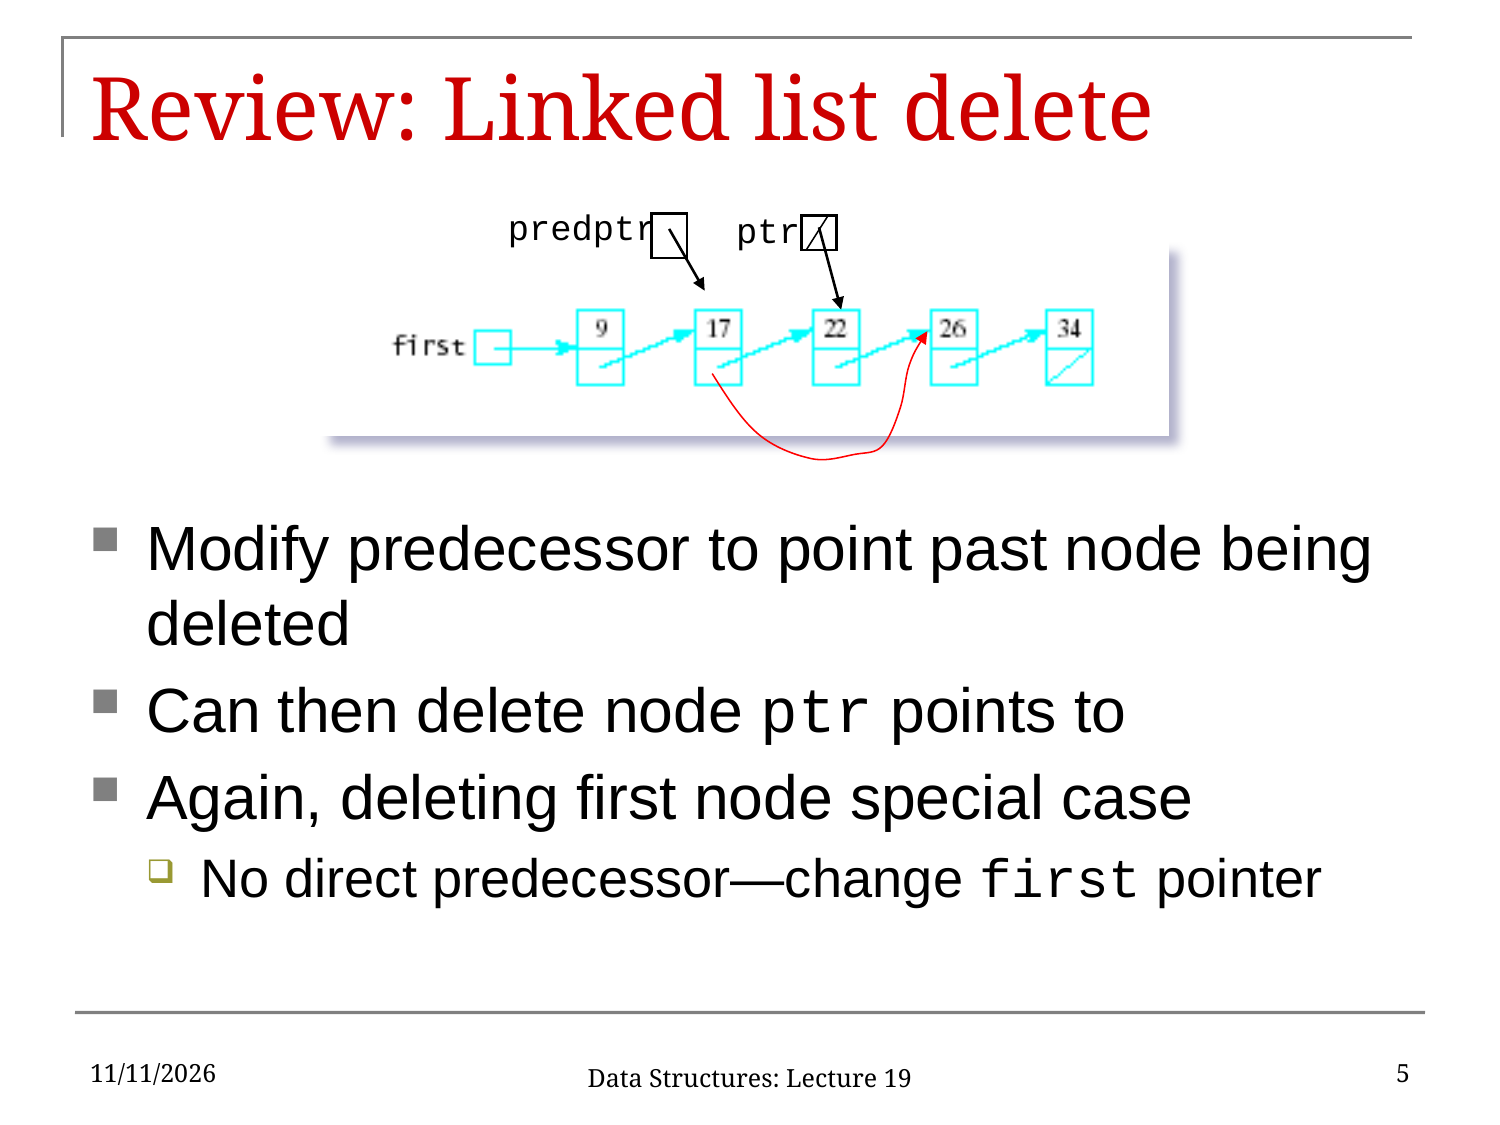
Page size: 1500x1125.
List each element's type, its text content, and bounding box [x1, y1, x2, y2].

picture [318, 240, 1169, 436]
footer Data Structures: Lecture 19 [512, 1024, 988, 1101]
slide_number 5 [1074, 1023, 1426, 1100]
list Modify predecessor to point past node being deleted Can then delete node ptr points to Again, deleting first node special case No direct predecessor—change first pointer [75, 500, 1425, 1006]
text_box ptr [736, 208, 800, 238]
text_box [525, 204, 705, 291]
title Review: Linked list delete [75, 45, 1425, 163]
text_box [801, 215, 837, 238]
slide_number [74, 1023, 426, 1100]
text_box [772, 444, 885, 460]
